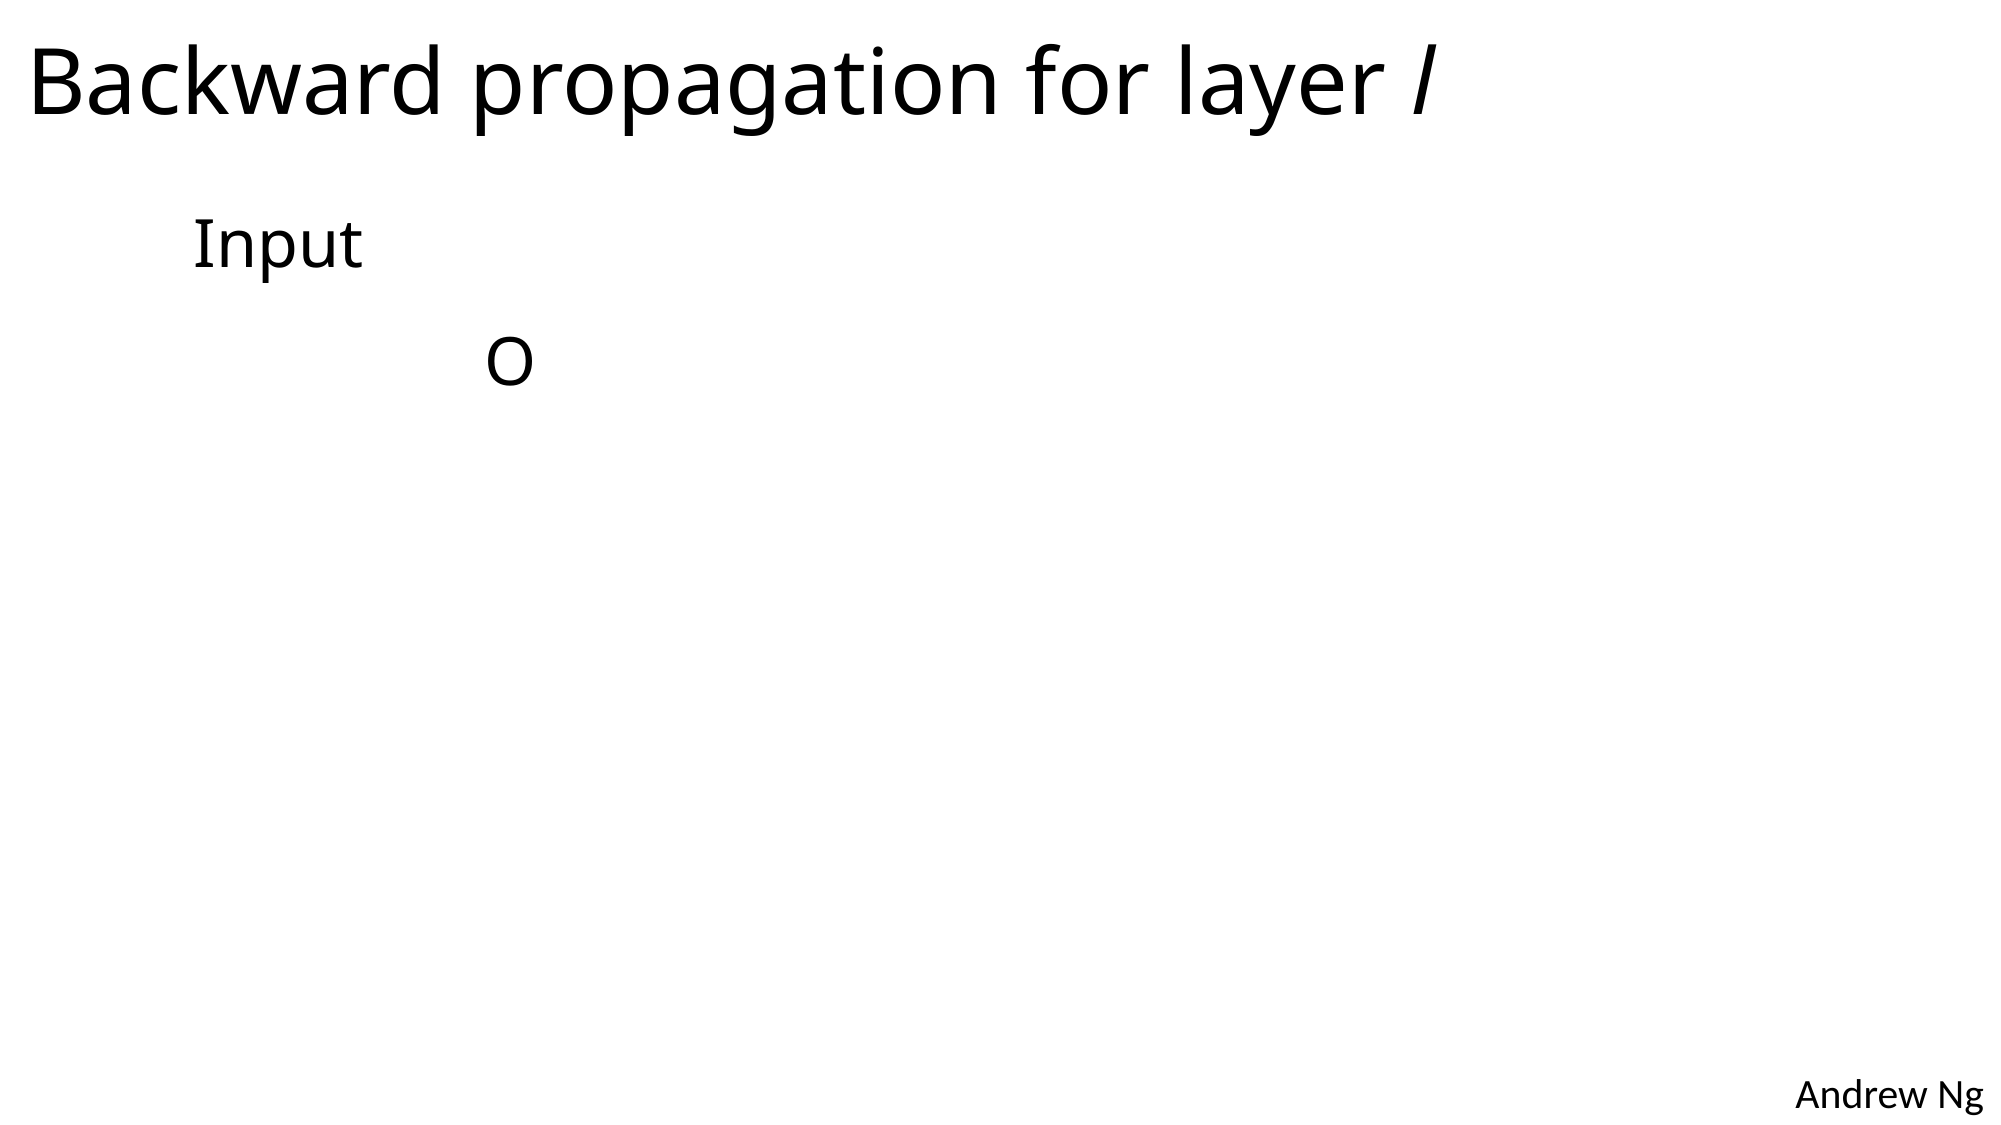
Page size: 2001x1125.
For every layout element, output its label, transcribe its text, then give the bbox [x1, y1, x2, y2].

title Backward propagation for layer l [11, 0, 1737, 194]
